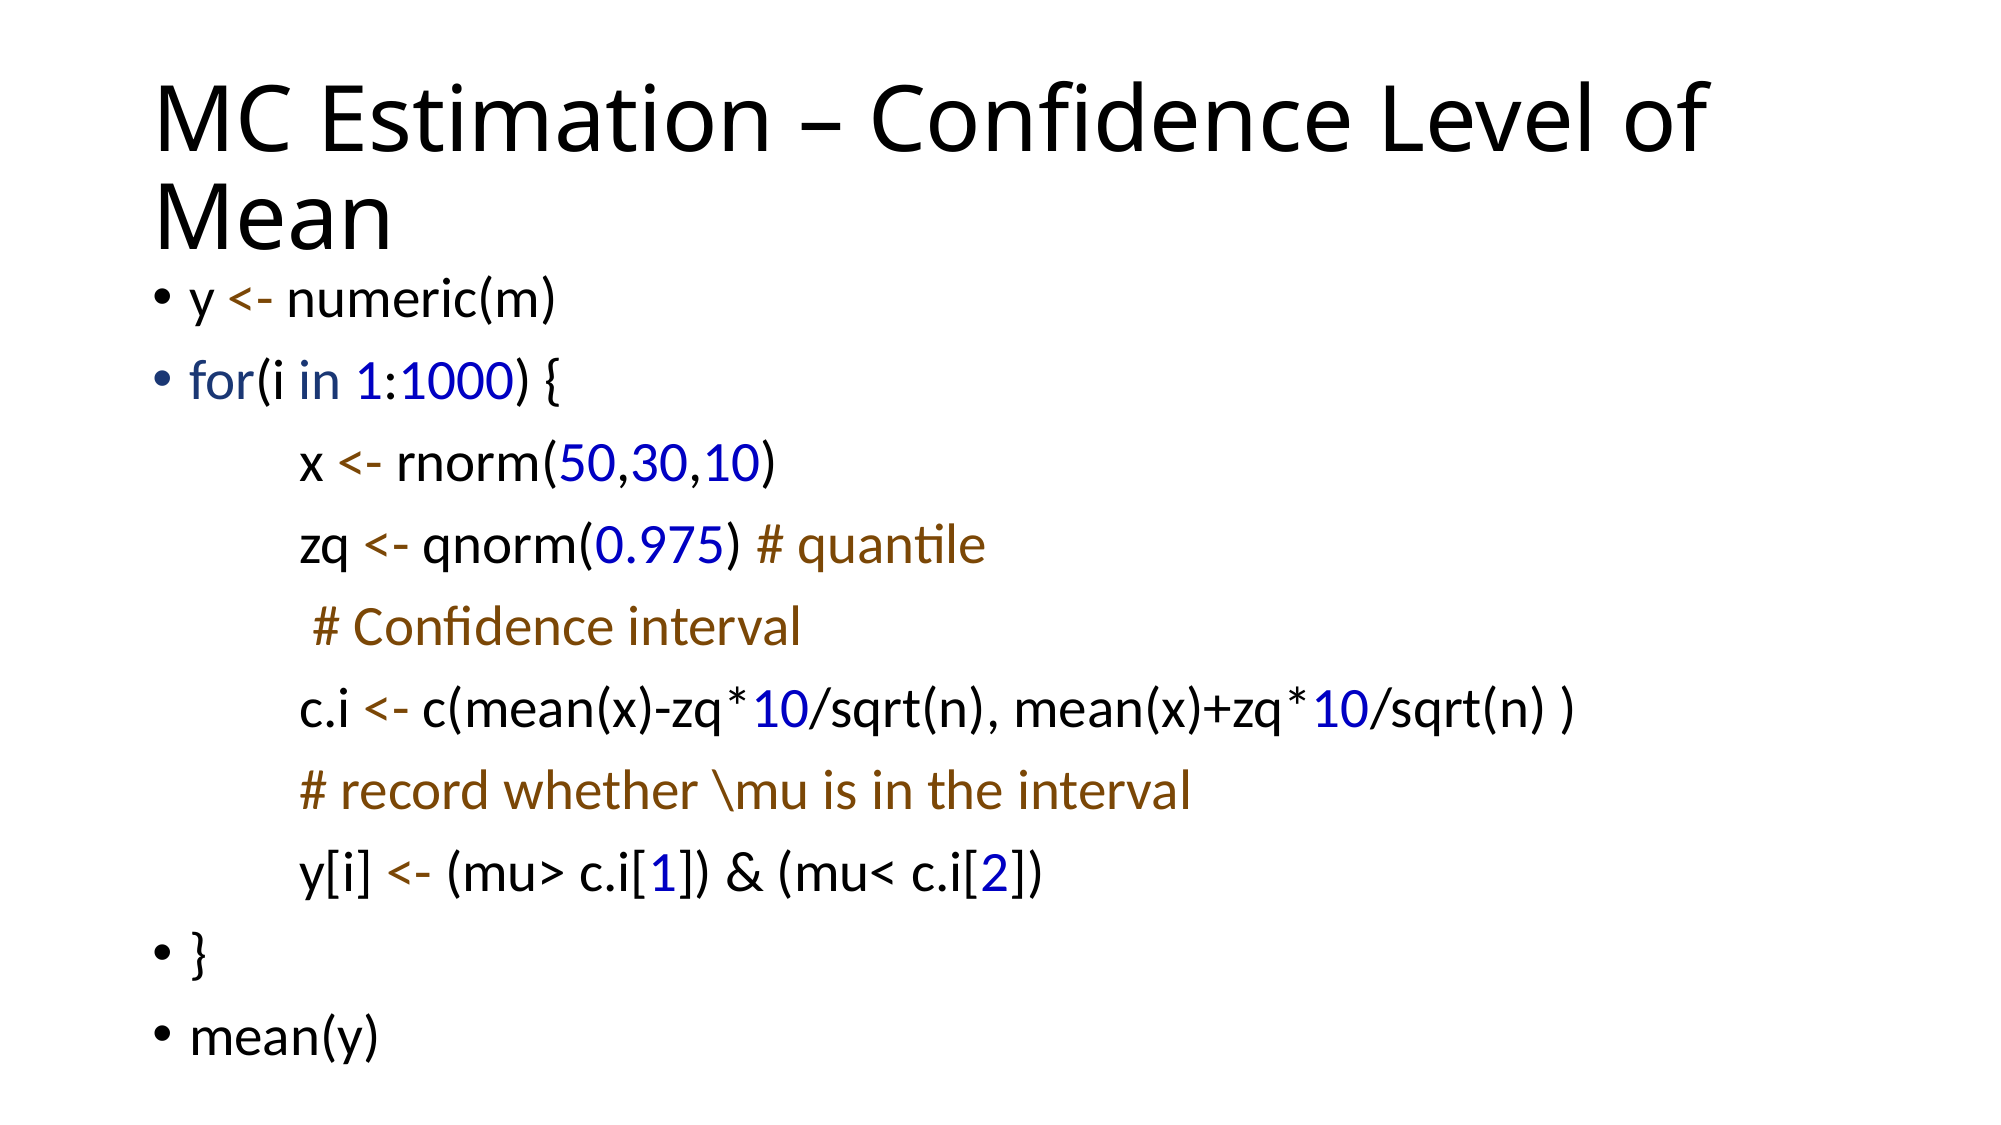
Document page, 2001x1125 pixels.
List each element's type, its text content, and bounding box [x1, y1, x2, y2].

list y <- numeric(m) for(i in 1:1000) { x <- rnorm(50,30,10) zq <- qnorm(0.975) # quantile # Confidence interval c.i <- c(mean(x)-zq*10/sqrt(n), mean(x)+zq*10/sqrt(n) ) # record whether \mu is in the interval y[i] <- (mu> c.i[1]) & (mu< c.i[2]) } mean(y) [137, 260, 1863, 1083]
title MC Estimation – Confidence Level of Mean [137, 62, 1818, 260]
